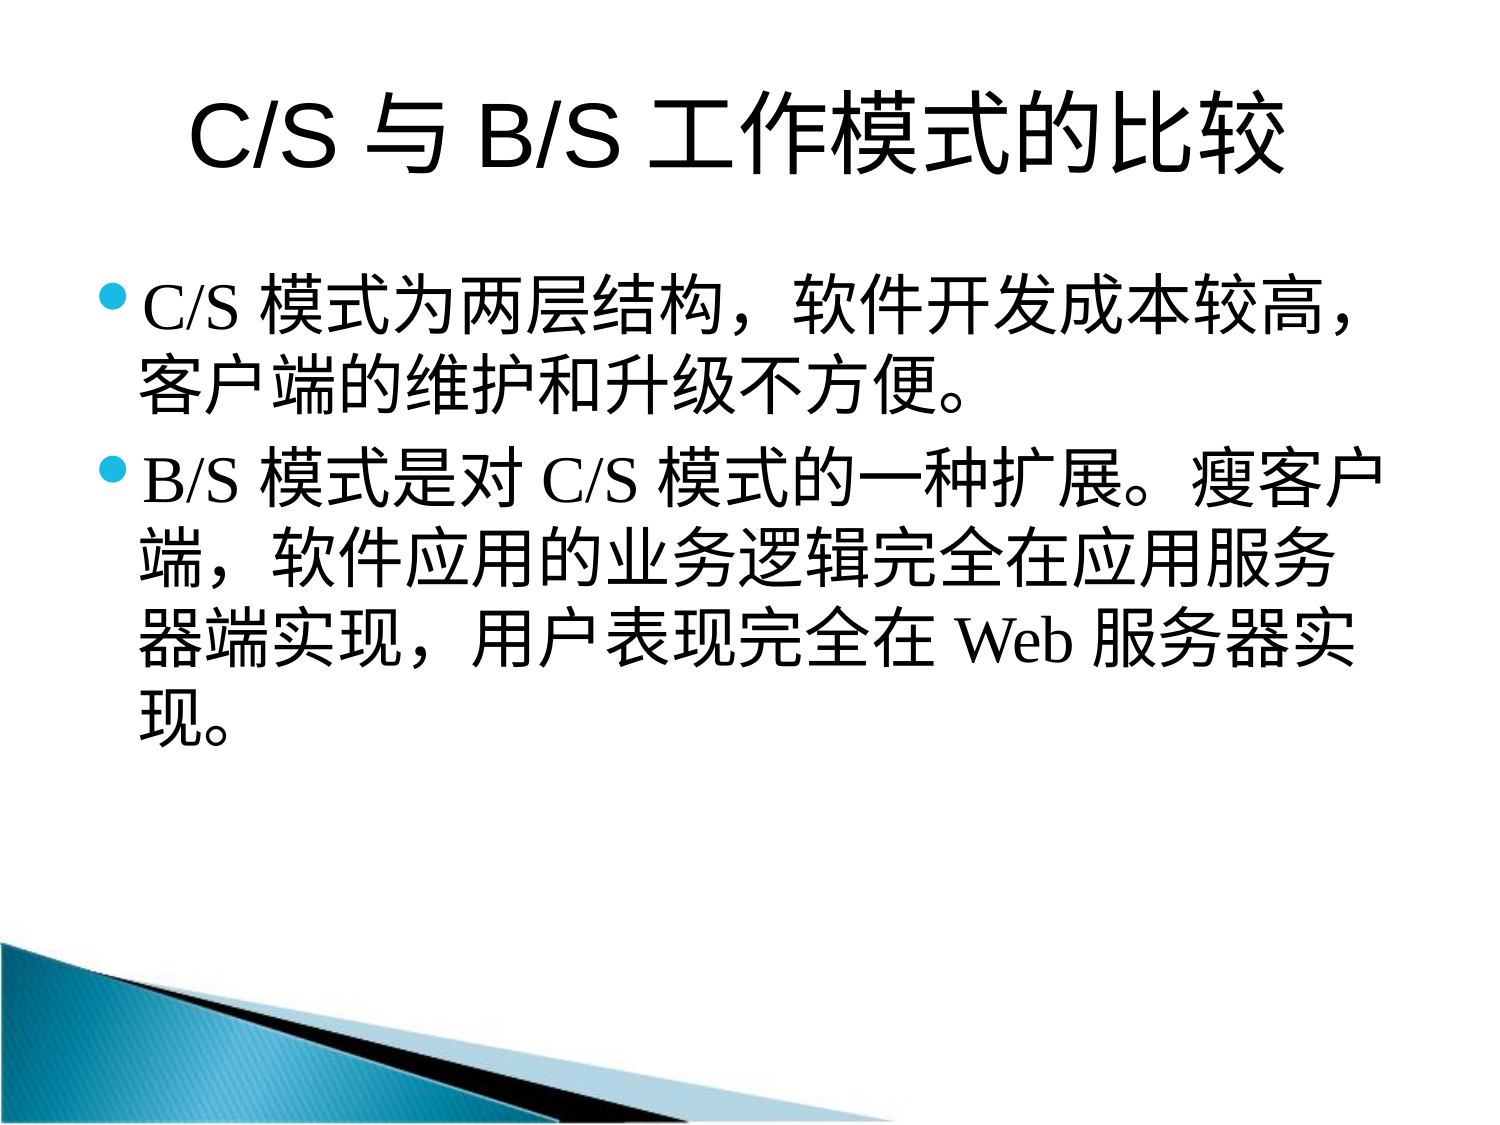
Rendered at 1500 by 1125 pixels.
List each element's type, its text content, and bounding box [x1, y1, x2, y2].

list C/S模式为两层结构，软件开发成本较高，客户端的维护和升级不方便。 B/S模式是对C/S模式的一种扩展。瘦客户端，软件应用的业务逻辑完全在应用服务器端实现，用户表现完全在Web服务器实现。 [62, 254, 1413, 998]
title C/S与B/S工作模式的比较 [62, 37, 1413, 226]
picture [0, 823, 914, 1125]
